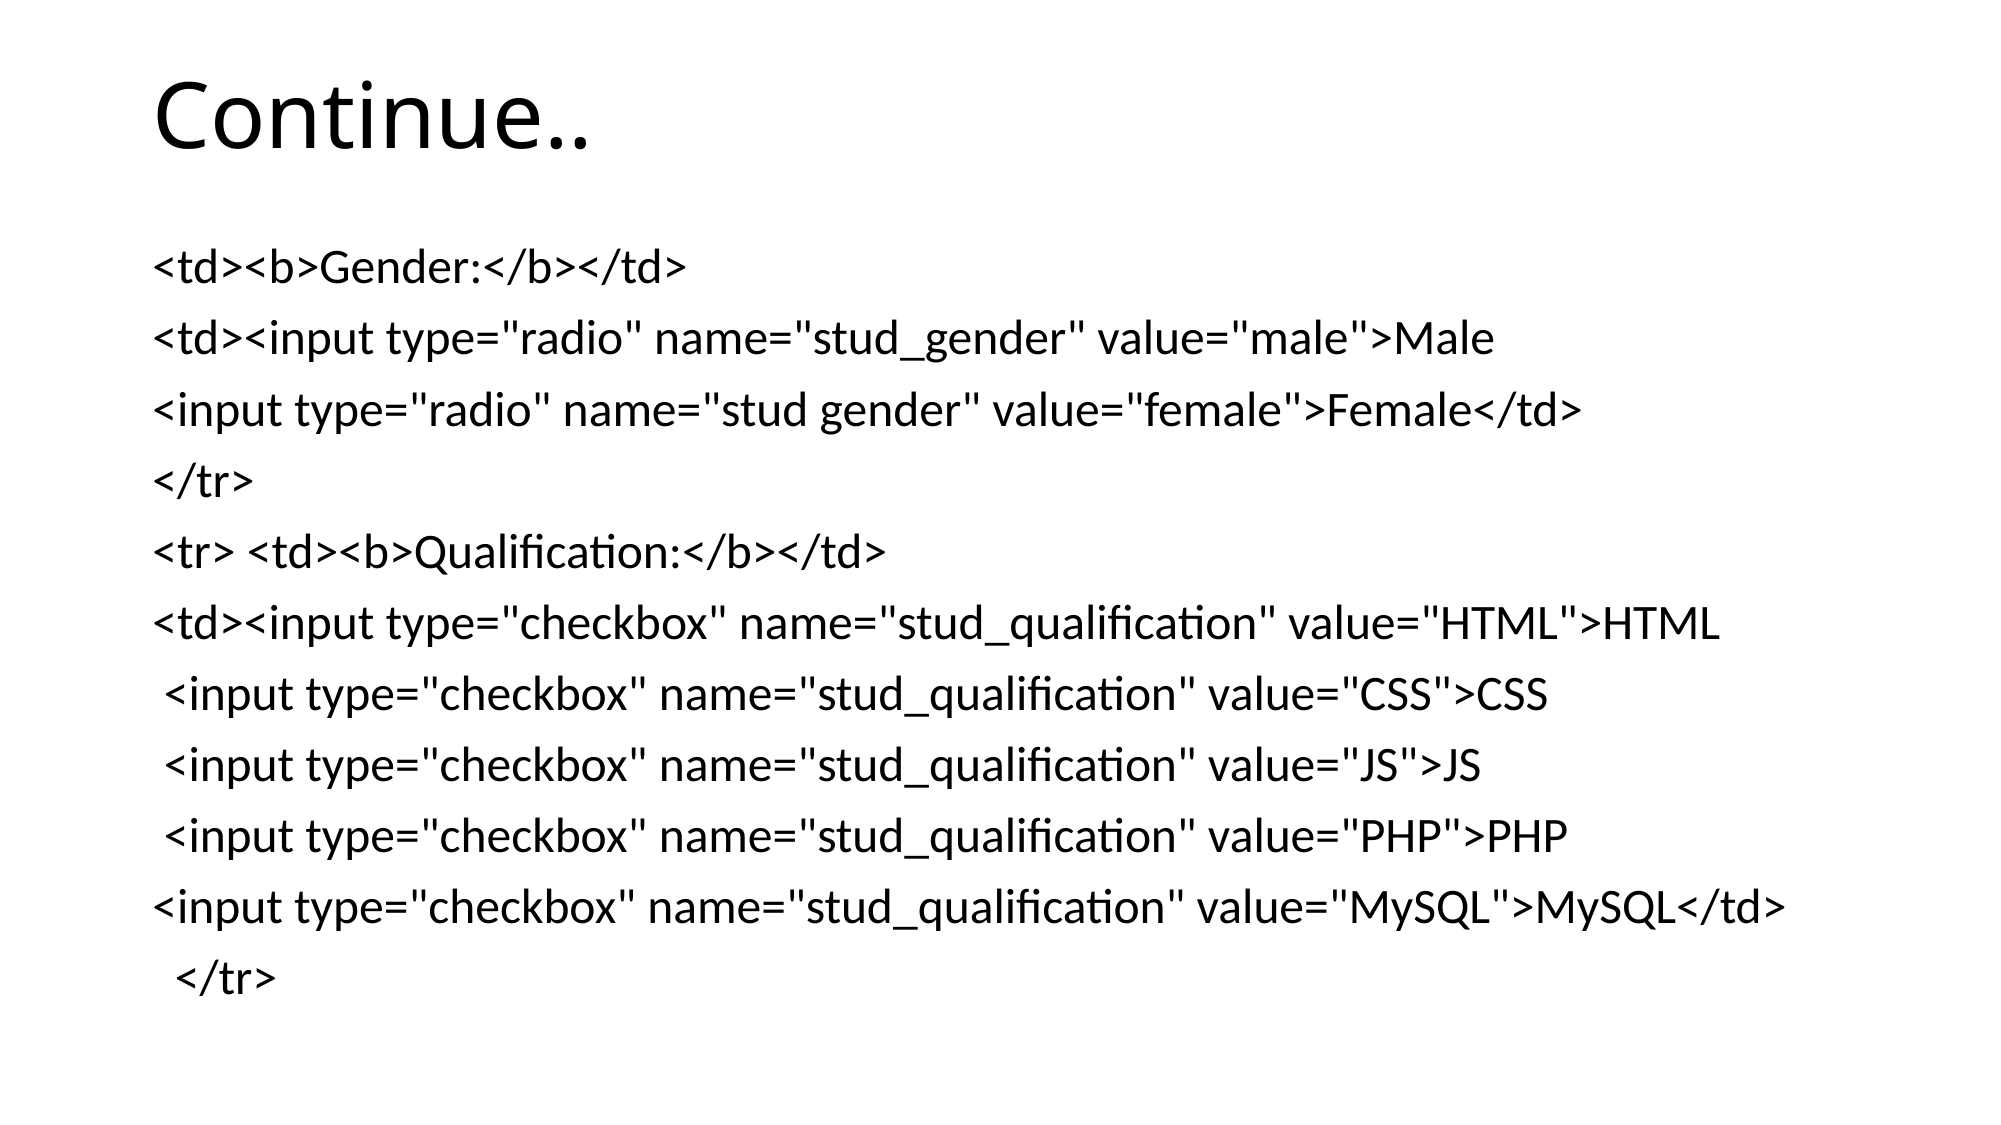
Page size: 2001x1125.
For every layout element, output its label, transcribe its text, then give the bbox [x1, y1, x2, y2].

title Continue.. [137, 59, 1863, 178]
list <td><b>Gender:</b></td> <td><input type="radio" name="stud_gender" value="male">Male <input type="radio" name="stud gender" value="female">Female</td> </tr> <tr> <td><b>Qualification:</b></td> <td><input type="checkbox" name="stud_qualification" value="HTML">HTML <input type="checkbox" name="stud_qualification" value="CSS">CSS <input type="checkbox" name="stud_qualification" value="JS">JS <input type="checkbox" name="stud_qualification" value="PHP">PHP <input type="checkbox" name="stud_qualification" value="MySQL">MySQL</td> </tr> [137, 233, 1863, 1014]
